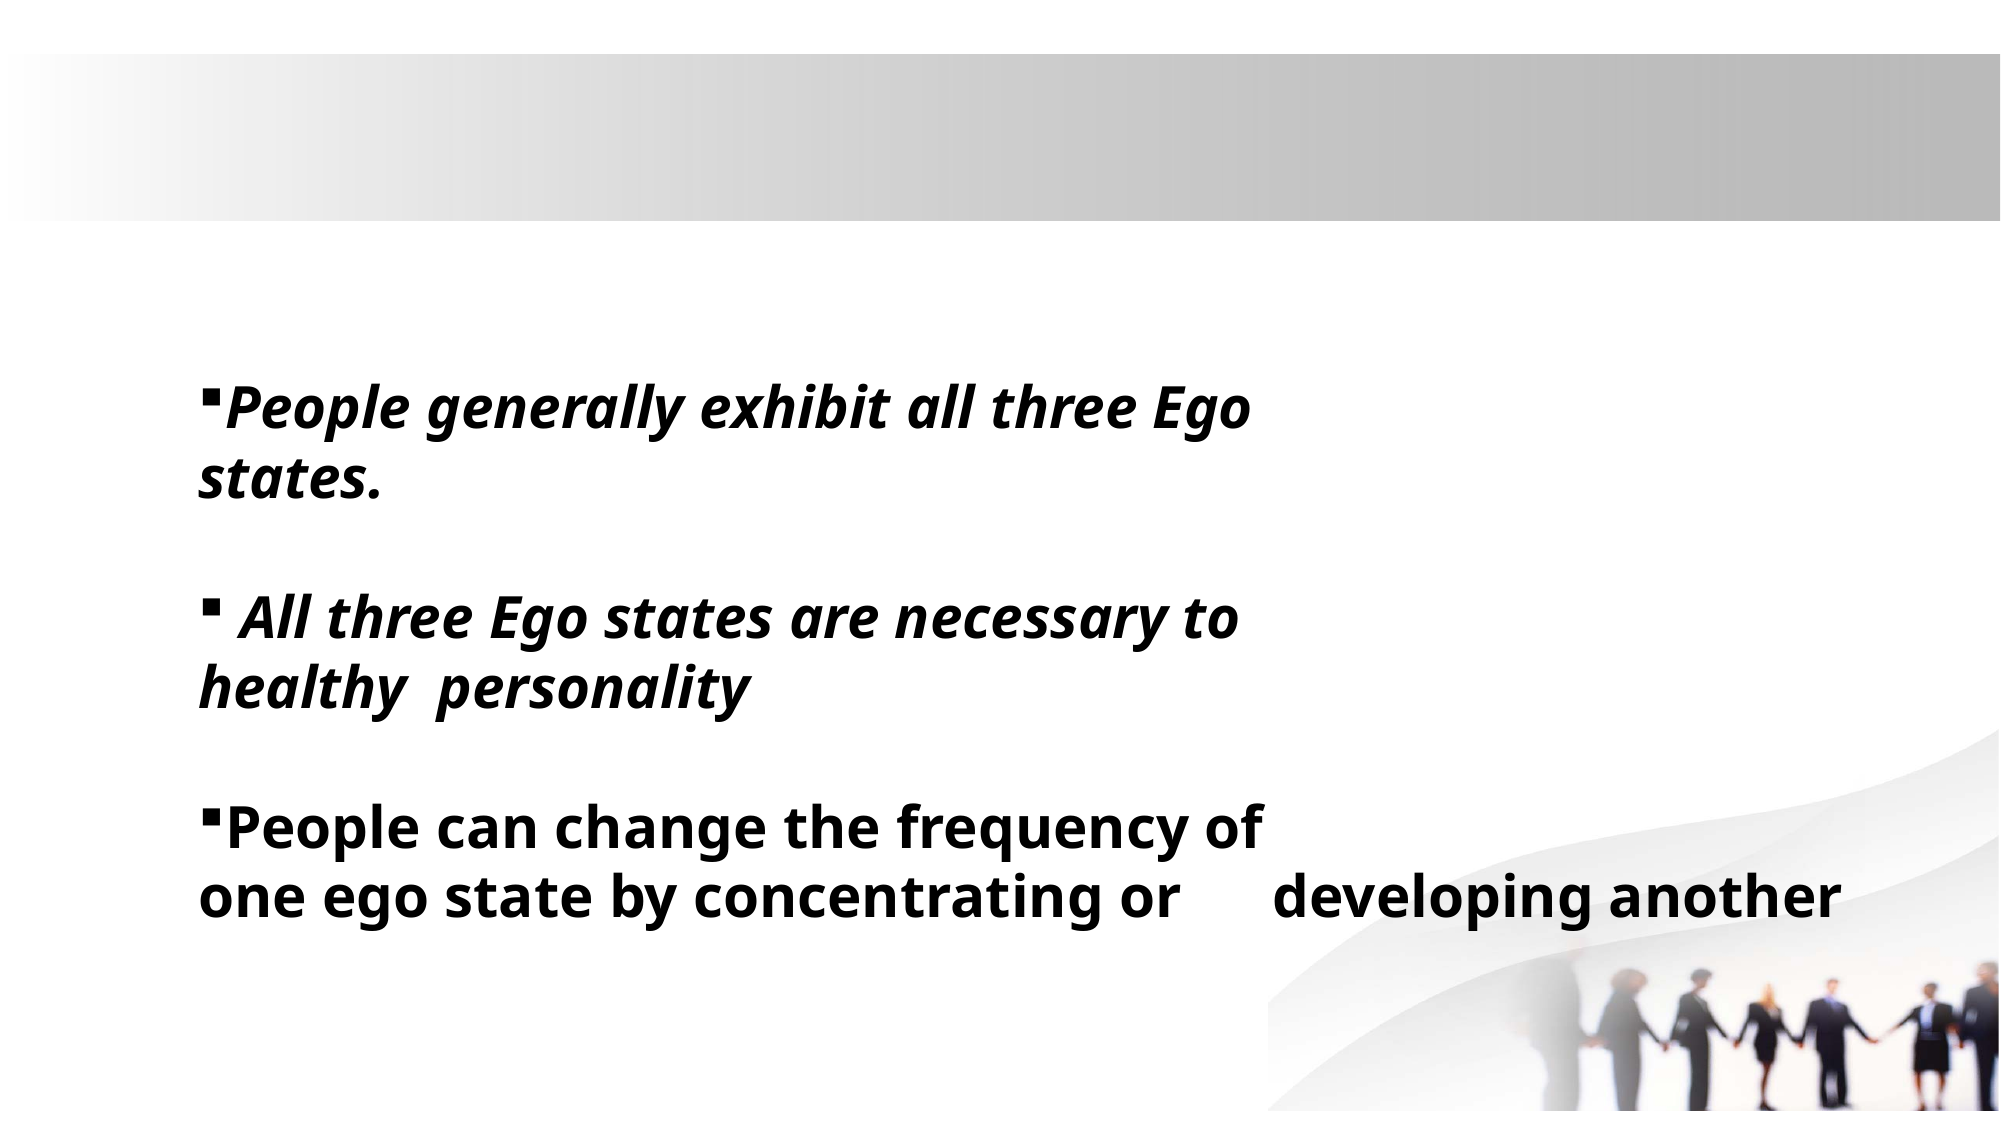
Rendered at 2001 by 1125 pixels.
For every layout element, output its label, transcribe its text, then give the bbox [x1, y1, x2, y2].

picture [1268, 728, 1999, 1111]
text_box People generally exhibit all three Ego states. All three Ego states are necessary to healthy personality People can change the frequency of one ego state by concentrating or developing another [183, 362, 1900, 937]
